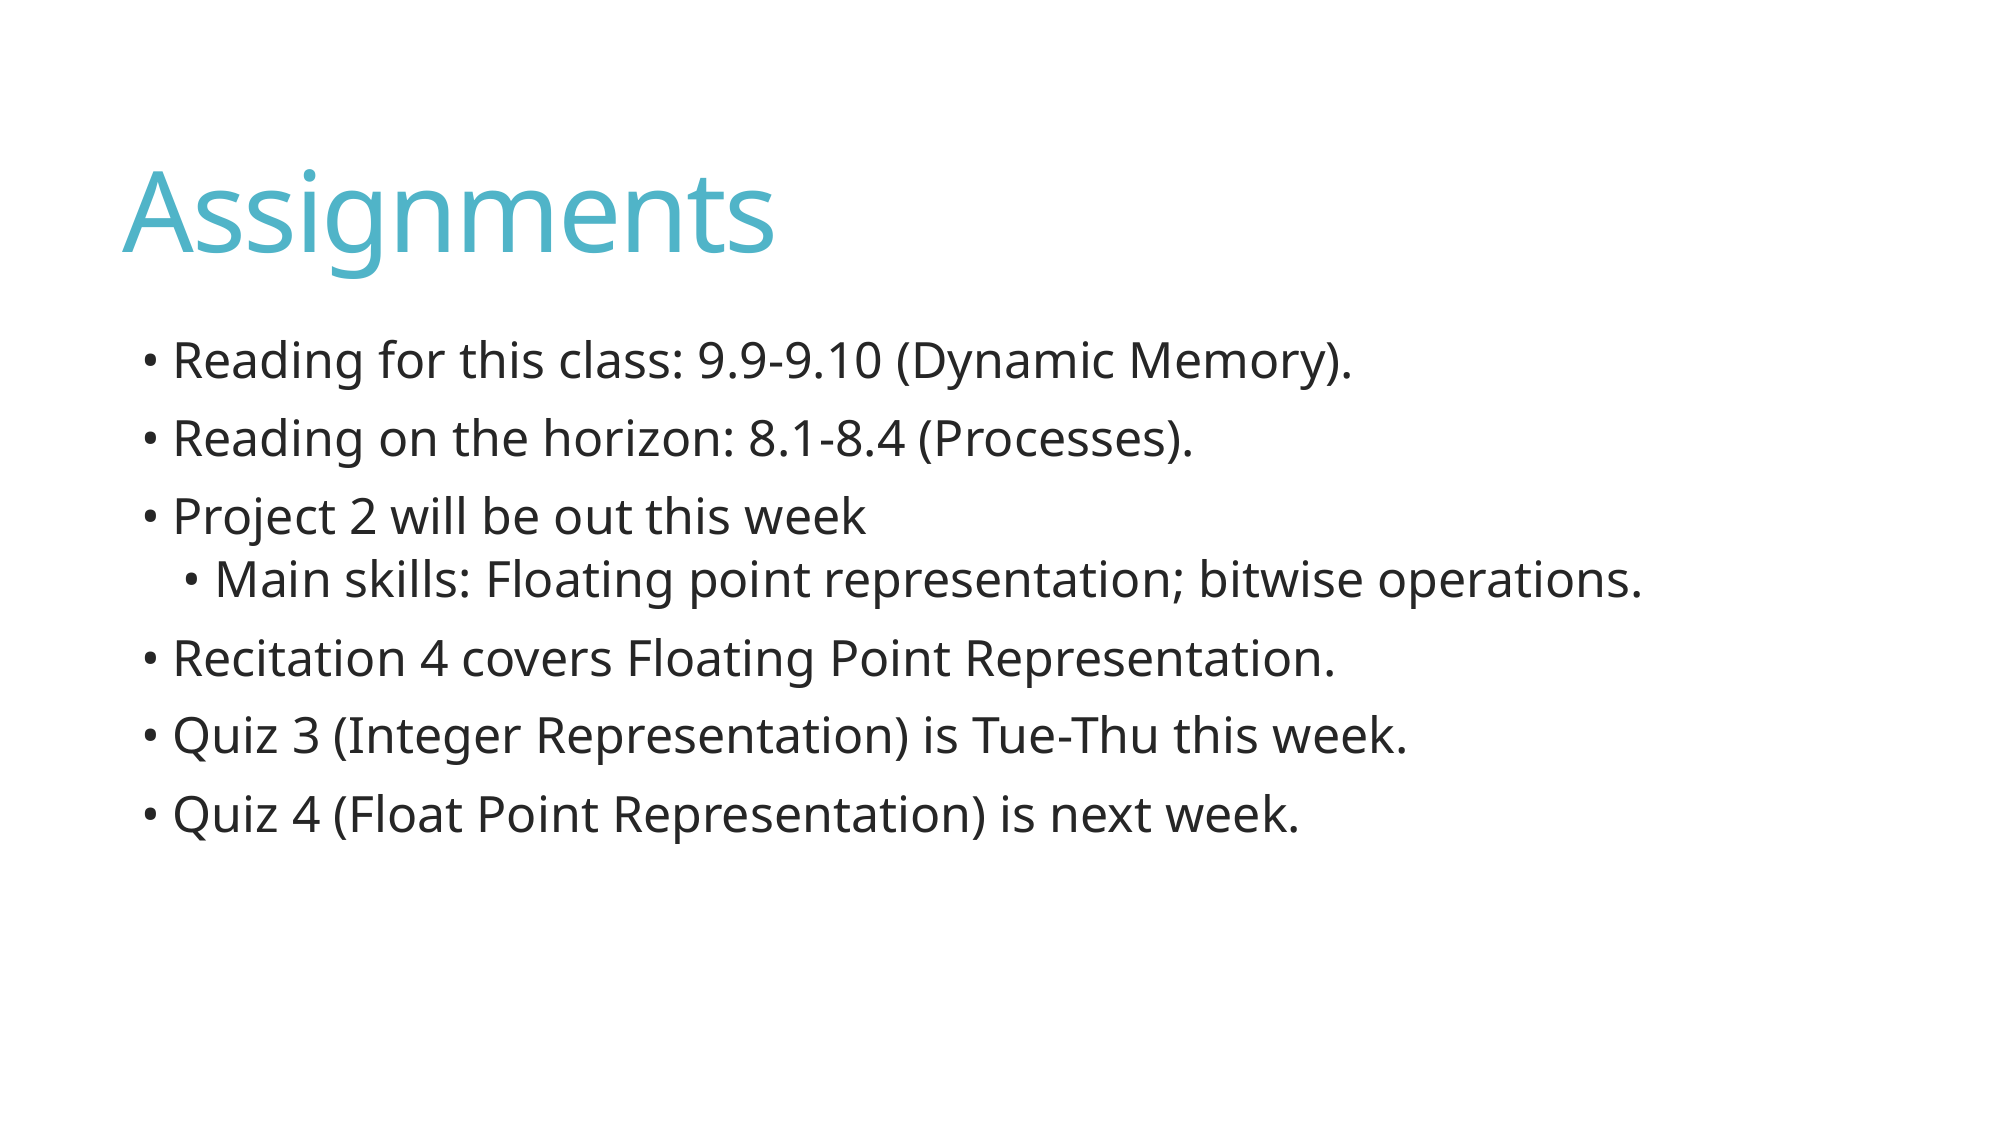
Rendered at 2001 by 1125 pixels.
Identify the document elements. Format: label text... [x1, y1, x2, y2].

title Assignments [107, 81, 1875, 354]
list • Reading for this class: 9.9-9.10 (Dynamic Memory). • Reading on the horizon: 8.1-8.4 (Processes). • Project 2 will be out this week • Main skills: Floating point representation; bitwise operations. • Recitation 4 covers Floating Point Representation. • Quiz 3 (Integer Representation) is Tue-Thu this week. • Quiz 4 (Float Point Representation) is next week. [111, 329, 1876, 948]
